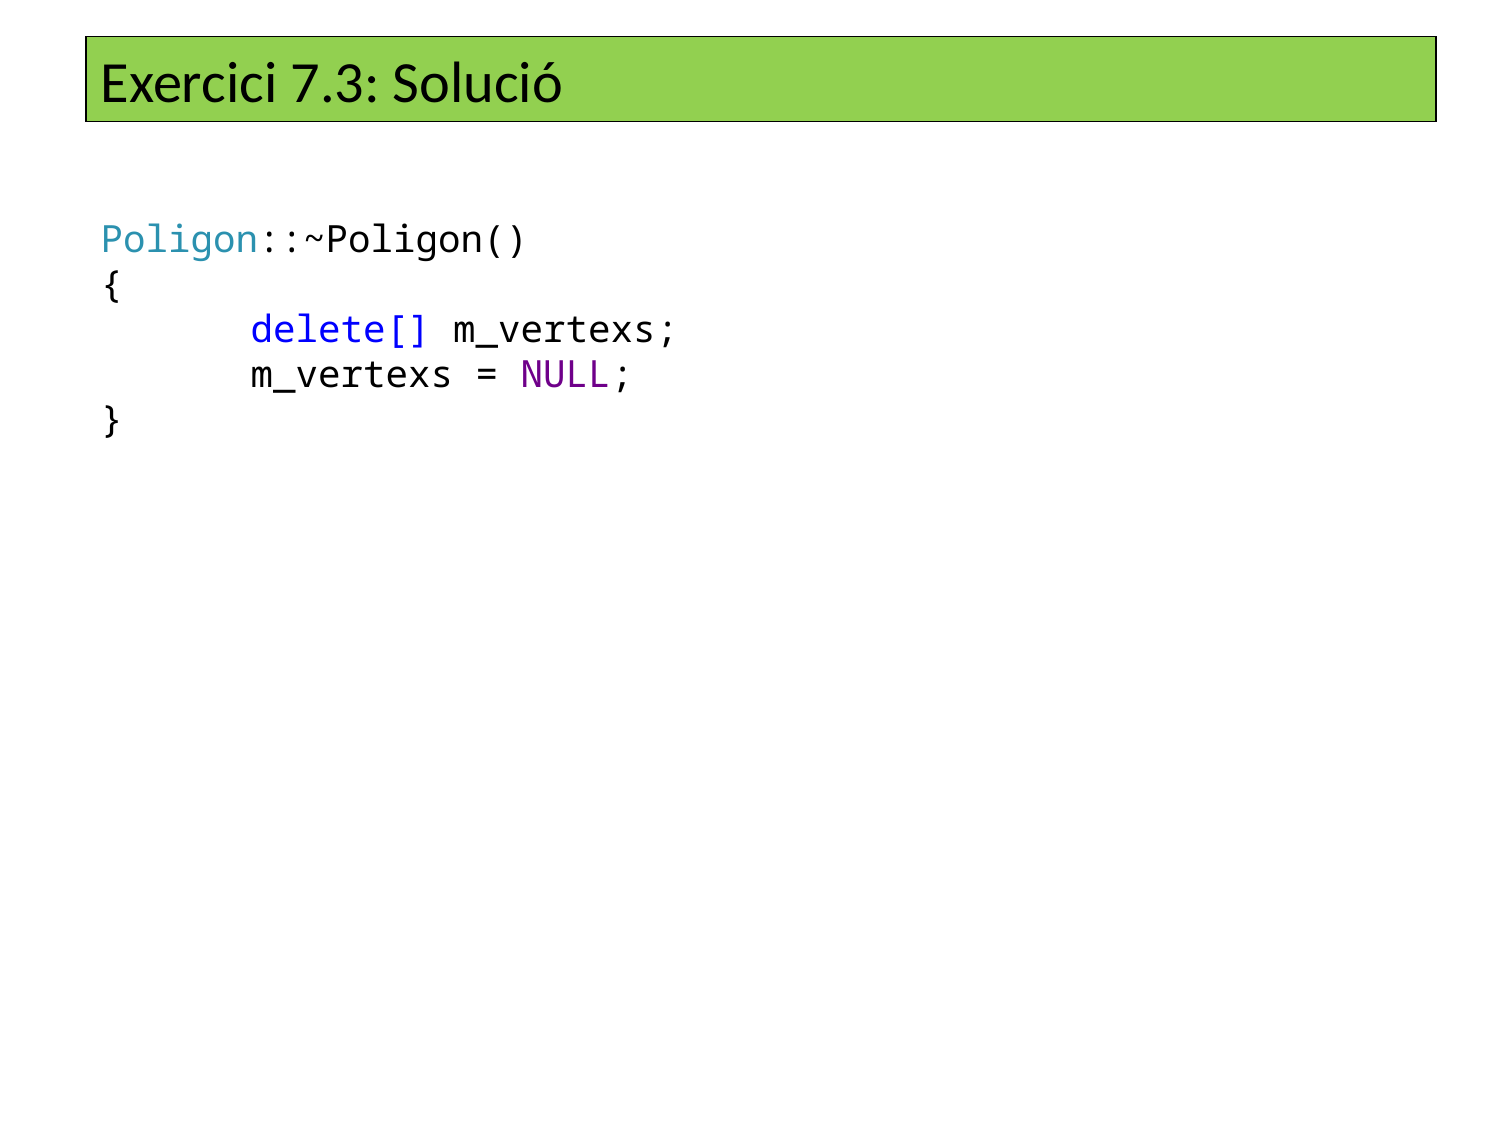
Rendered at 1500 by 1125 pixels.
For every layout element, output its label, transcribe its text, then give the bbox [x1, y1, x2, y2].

text_box Exercici 7.3: Solució [85, 36, 1436, 122]
text_box Poligon::~Poligon() { delete[] m_vertexs; m_vertexs = NULL; } [85, 208, 1306, 448]
